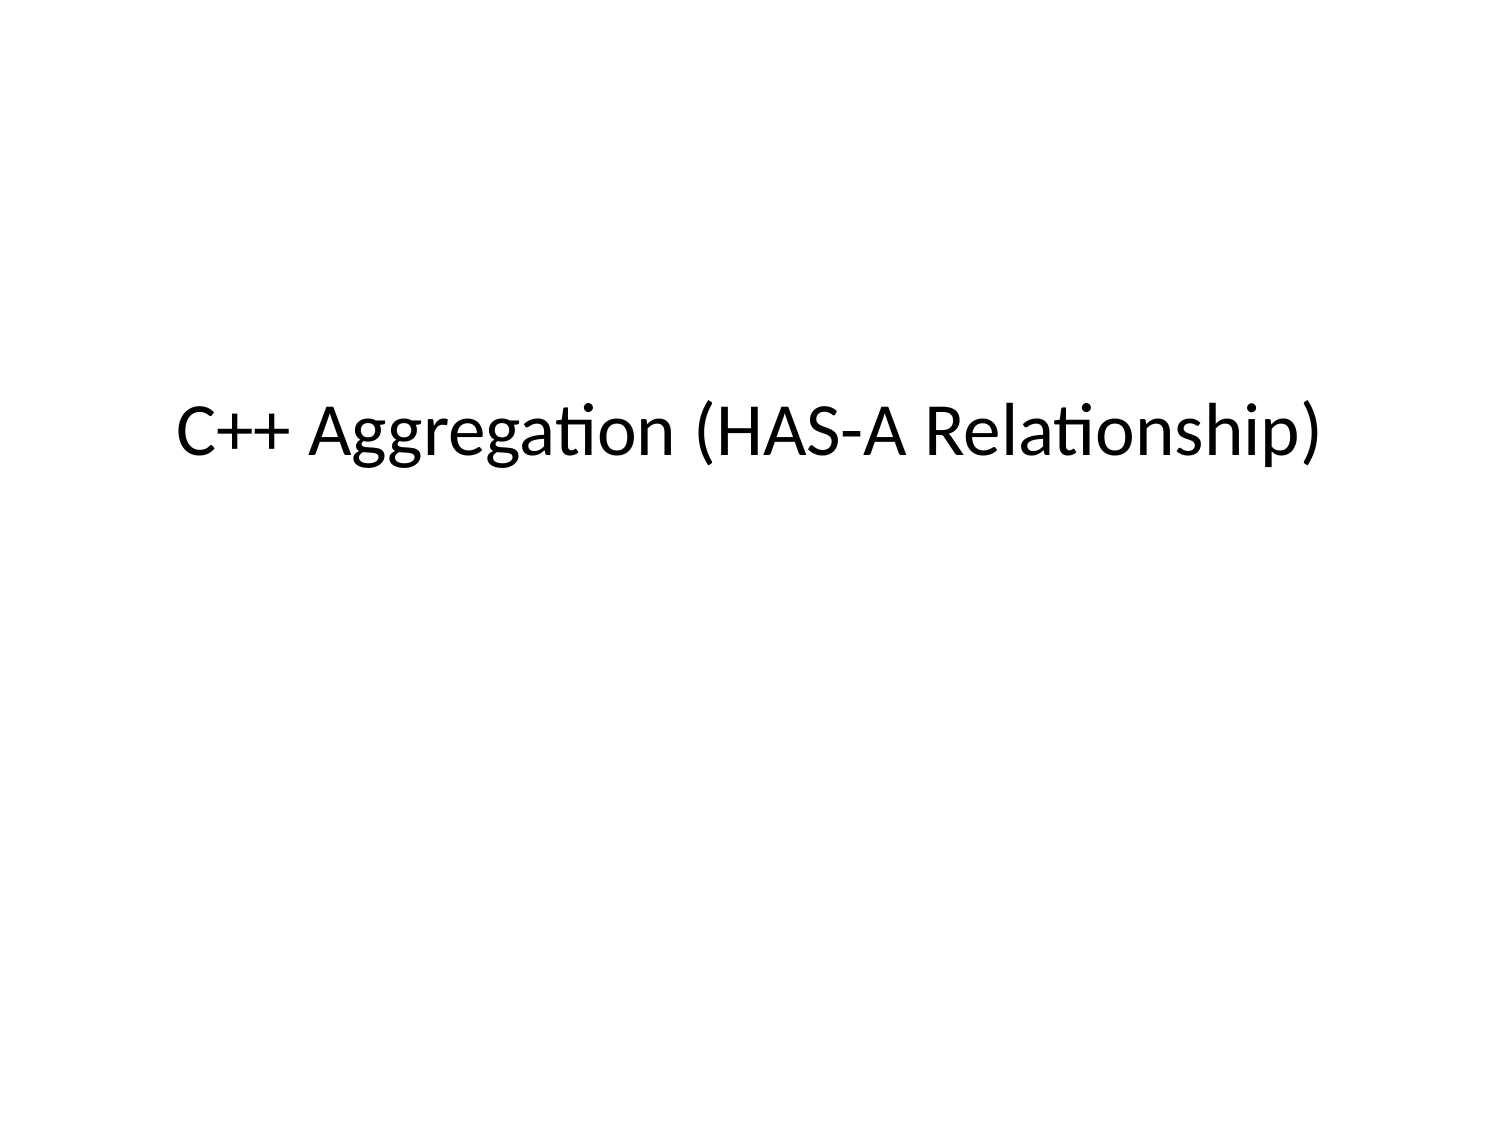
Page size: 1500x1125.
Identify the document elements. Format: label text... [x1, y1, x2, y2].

title C++ Aggregation (HAS-A Relationship) [112, 349, 1388, 591]
